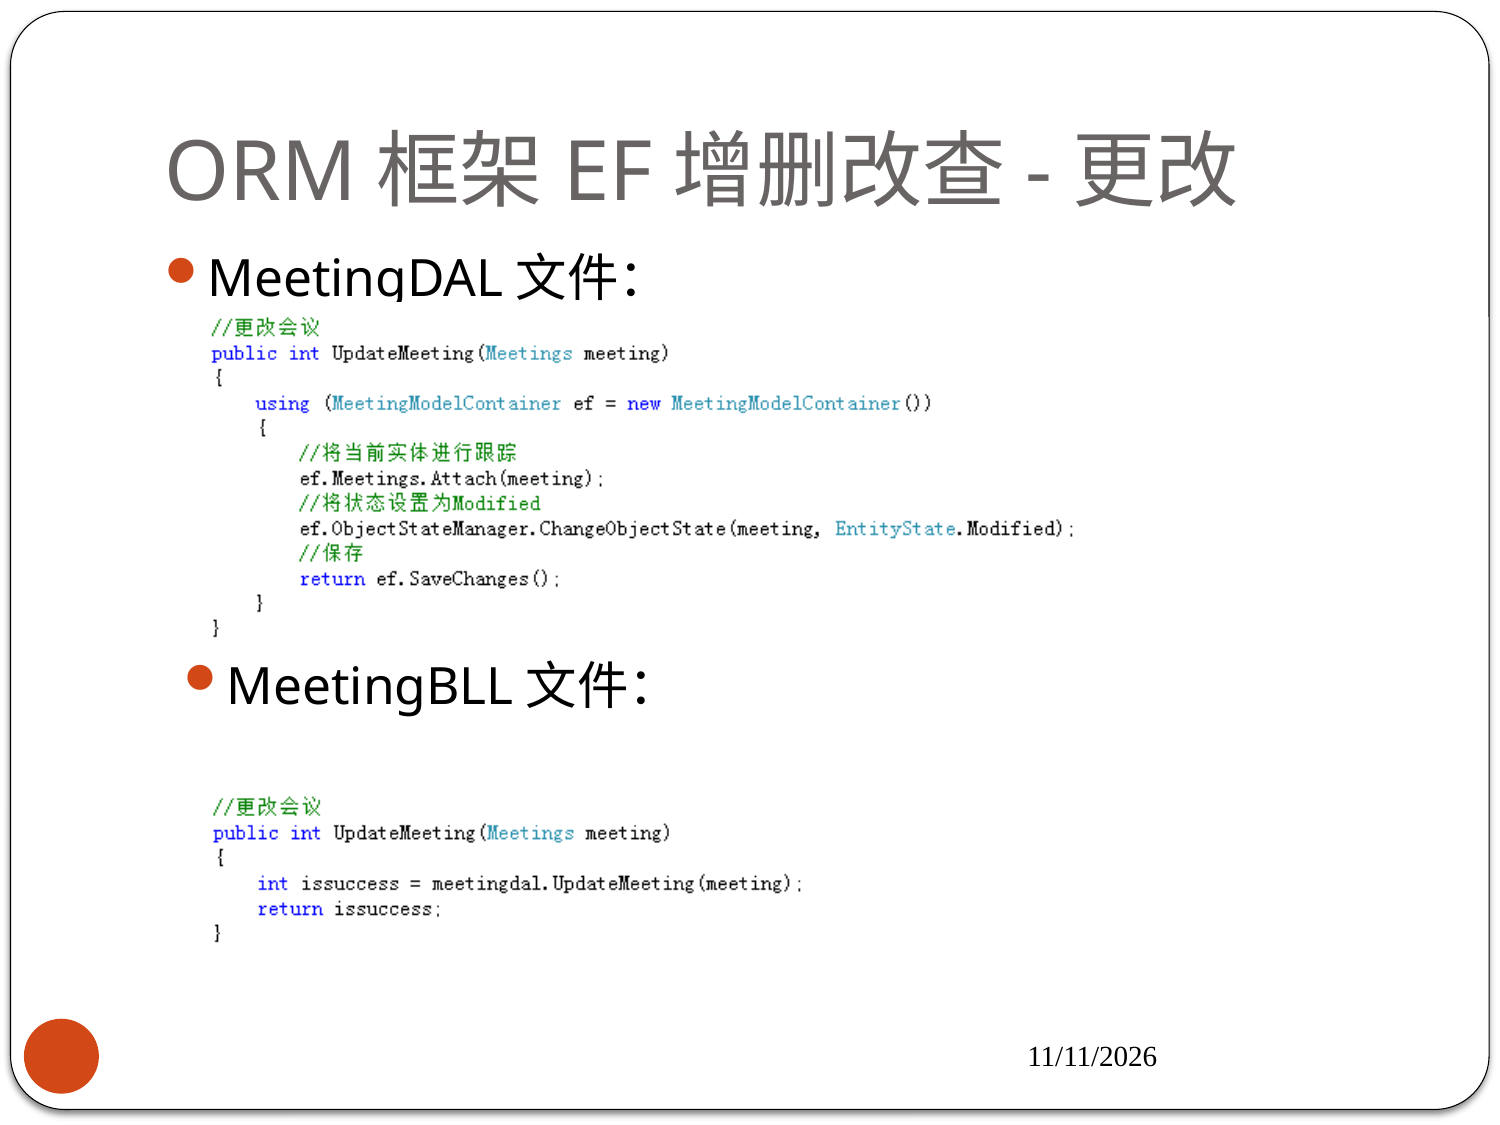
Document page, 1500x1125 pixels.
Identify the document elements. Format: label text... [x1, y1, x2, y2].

text_box MeetingBLL文件： [169, 645, 1445, 723]
list MeetingDAL文件： [150, 237, 1425, 315]
title ORM框架EF增删改查-更改 [150, 45, 1425, 233]
slide_number [23, 1018, 99, 1094]
slide_number [1012, 1015, 1419, 1094]
picture [206, 786, 817, 947]
picture [206, 302, 1089, 645]
